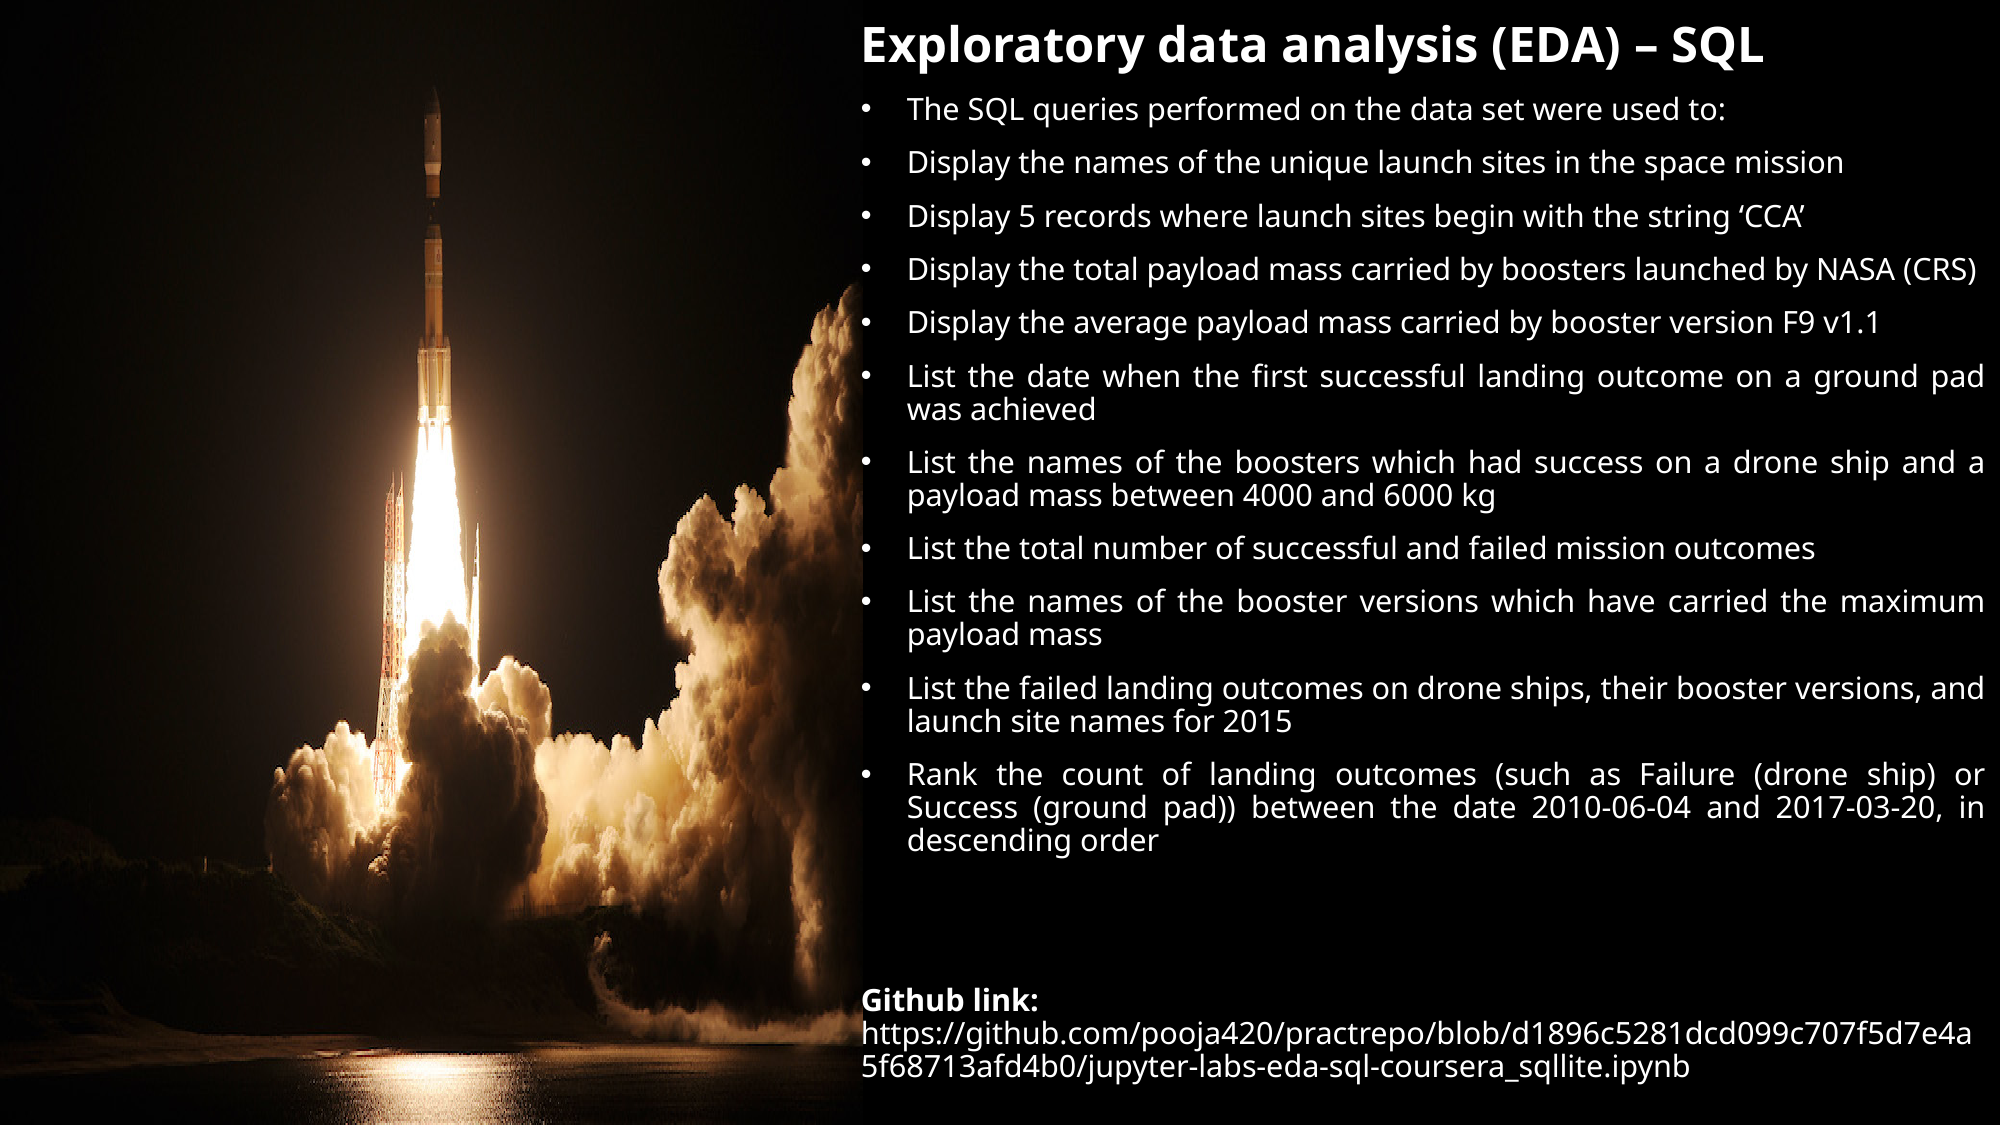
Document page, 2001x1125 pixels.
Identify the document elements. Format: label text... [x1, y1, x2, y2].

subtitle Exploratory data analysis (EDA) – SQL The SQL queries performed on the data set were used to: Display the names of the unique launch sites in the space mission Display 5 records where launch sites begin with the string ‘CCA’ Display the total payload mass carried by boosters launched by NASA (CRS) Display the average payload mass carried by booster version F9 v1.1 List the date when the first successful landing outcome on a ground pad was achieved List the names of the boosters which had success on a drone ship and a payload mass between 4000 and 6000 kg List the total number of successful and failed mission outcomes List the names of the booster versions which have carried the maximum payload mass List the failed landing outcomes on drone ships, their booster versions, and launch site names for 2015 Rank the count of landing outcomes (such as Failure (drone ship) or Success (ground pad)) between the date 2010-06-04 and 2017-03-20, in descending order Github link: https://github.com/pooja420/practrepo/blob/d1896c5281dcd099c707f5d7e4a5f68713afd4b0/jupyter-labs-eda-sql-coursera_sqllite.ipynb [863, 13, 2000, 1125]
picture [0, 0, 863, 1125]
